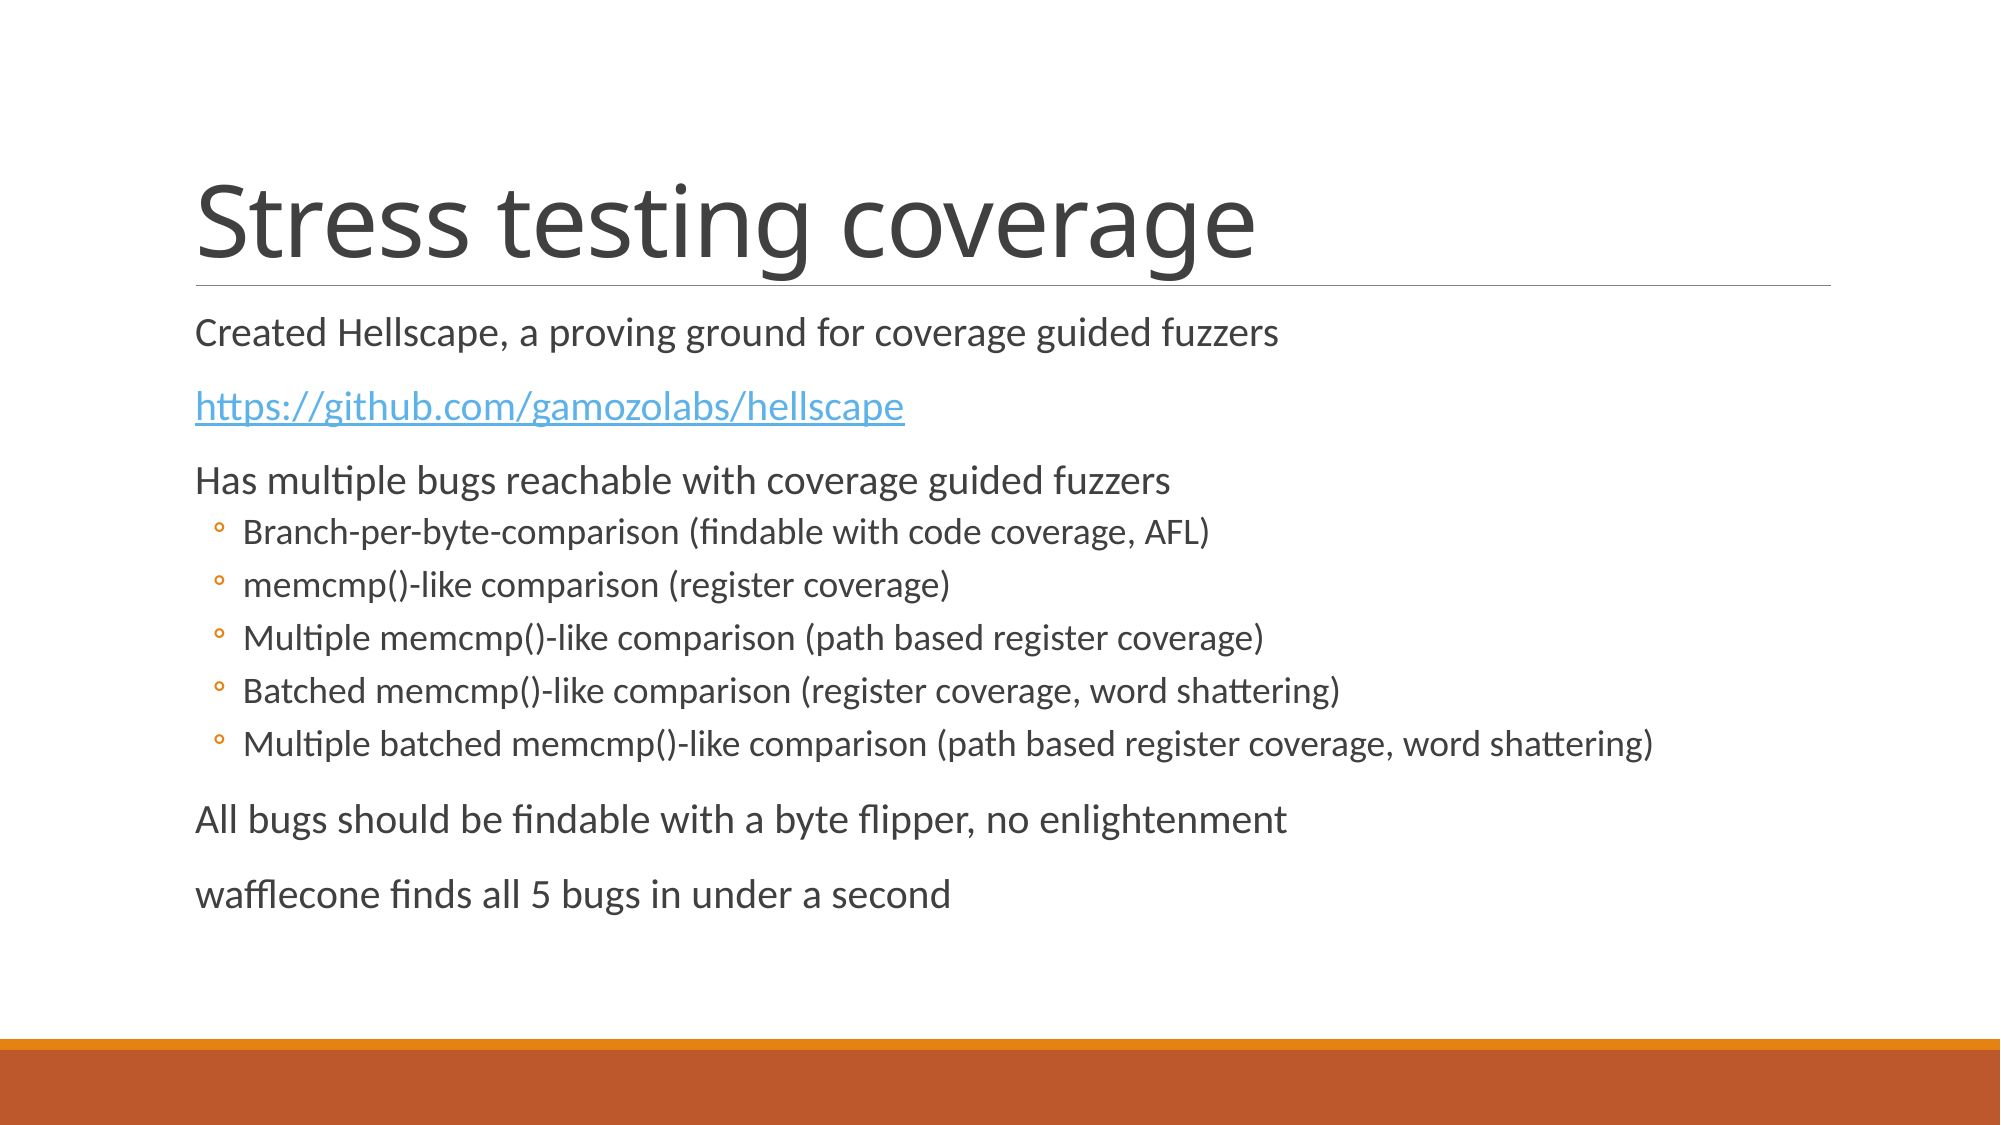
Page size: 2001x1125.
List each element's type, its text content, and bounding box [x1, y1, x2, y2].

list Created Hellscape, a proving ground for coverage guided fuzzers https://github.com/gamozolabs/hellscape Has multiple bugs reachable with coverage guided fuzzers Branch-per-byte-comparison (findable with code coverage, AFL) memcmp()-like comparison (register coverage) Multiple memcmp()-like comparison (path based register coverage) Batched memcmp()-like comparison (register coverage, word shattering) Multiple batched memcmp()-like comparison (path based register coverage, word shattering) All bugs should be findable with a byte flipper, no enlightenment wafflecone finds all 5 bugs in under a second [180, 302, 1830, 963]
title Stress testing coverage [180, 47, 1830, 285]
